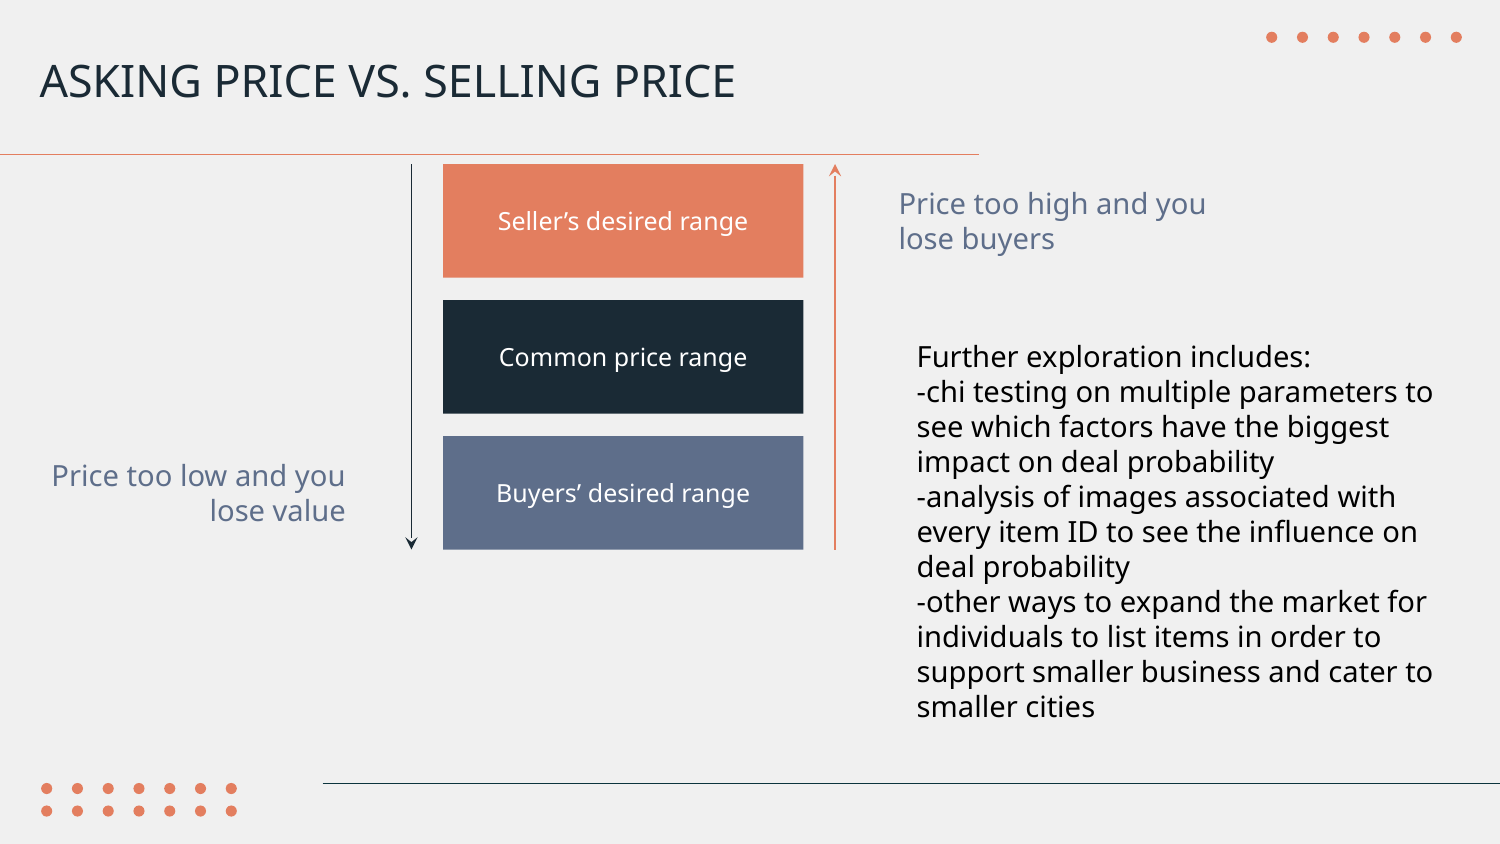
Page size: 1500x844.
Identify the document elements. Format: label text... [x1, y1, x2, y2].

subtitle Price too low and you lose value [13, 442, 362, 544]
title ASKING PRICE VS. SELLING PRICE [24, 37, 1019, 118]
text_box Seller’s desired range [443, 164, 804, 278]
text_box Buyers’ desired range [443, 436, 804, 550]
subtitle Price too high and you lose buyers [883, 170, 1232, 272]
text_box Further exploration includes: -chi testing on multiple parameters to see which factors have the biggest impact on deal probability -analysis of images associated with every item ID to see the influence on deal probability -other ways to expand the market for individuals to list items in order to support smaller business and cater to smaller cities [901, 323, 1462, 754]
text_box Common price range [443, 300, 804, 414]
